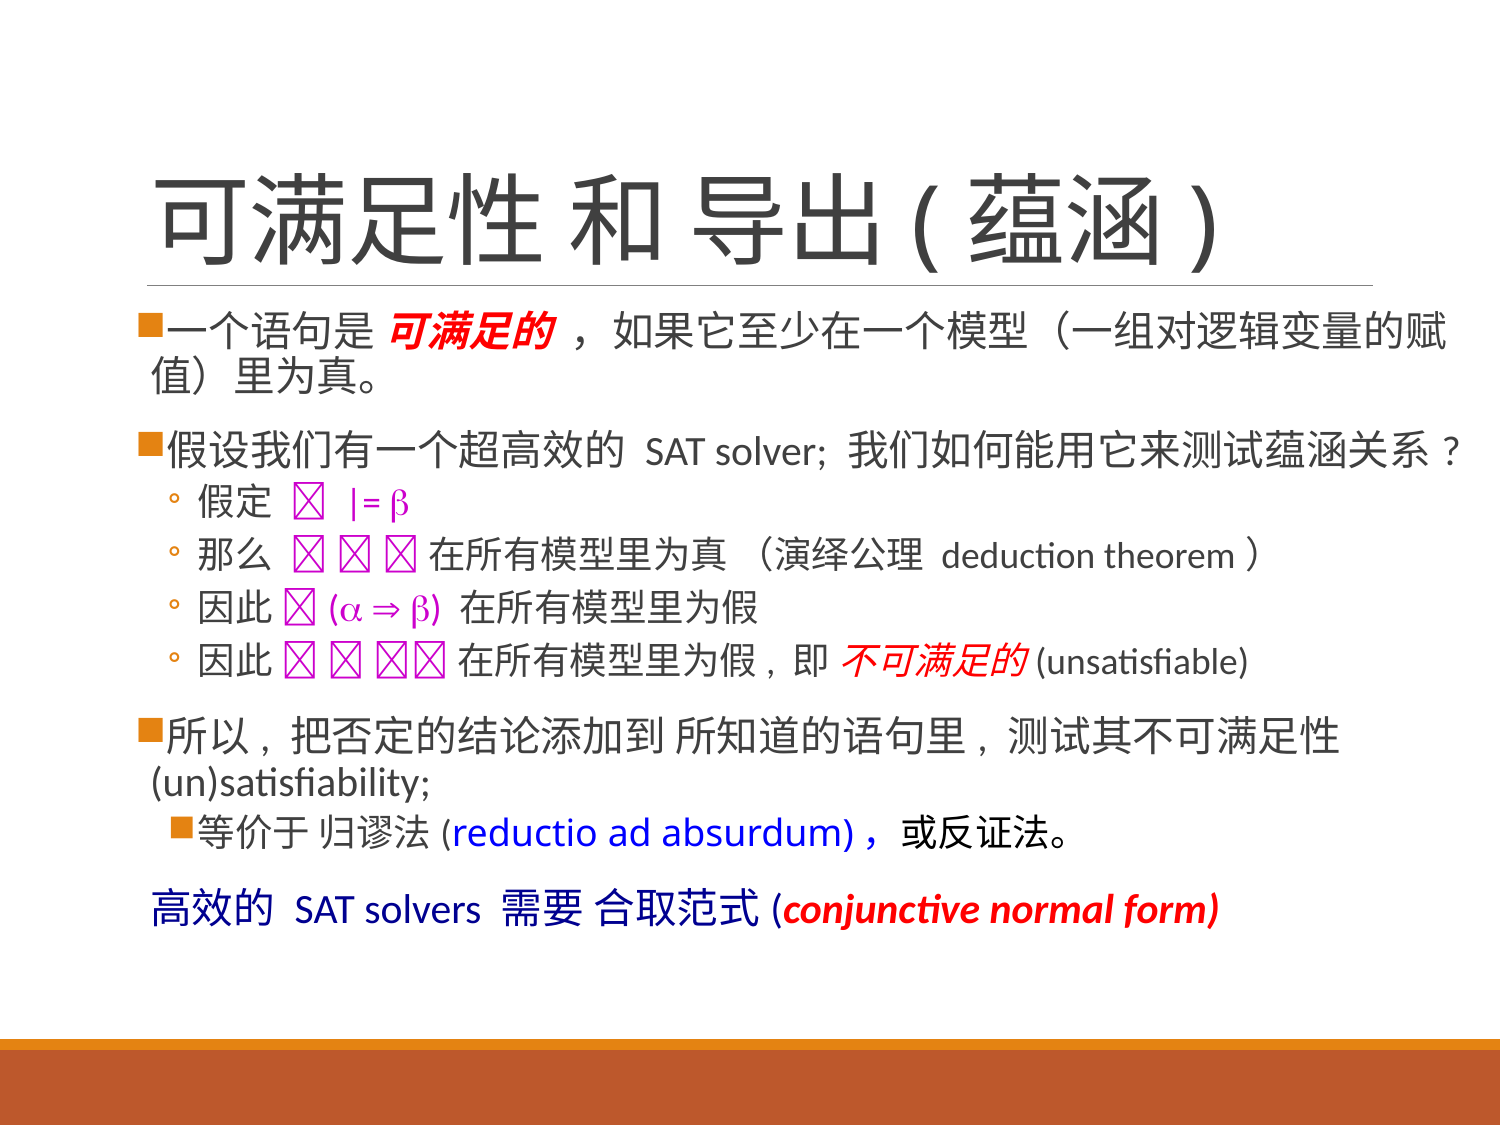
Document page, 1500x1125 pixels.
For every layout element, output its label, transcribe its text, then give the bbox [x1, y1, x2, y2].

title 可满足性 和 导出(蕴涵) [135, 47, 1373, 285]
list 一个语句是 可满足的 ，如果它至少在一个模型（一组对逻辑变量的赋值）里为真。 假设我们有一个超高效的 SAT solver; 我们如何能用它来测试蕴涵关系? 假定  |=  那么    在所有模型里为真 （演绎公理 deduction theorem） 因此 (  ) 在所有模型里为假 因此    在所有模型里为假, 即 不可满足的(unsatisfiable) 所以, 把否定的结论添加到 所知道的语句里, 测试其不可满足性 (un)satisfiability; 等价于 归谬法(reductio ad absurdum)，或反证法。 高效的 SAT solvers 需要 合取范式(conjunctive normal form) [135, 302, 1459, 1030]
